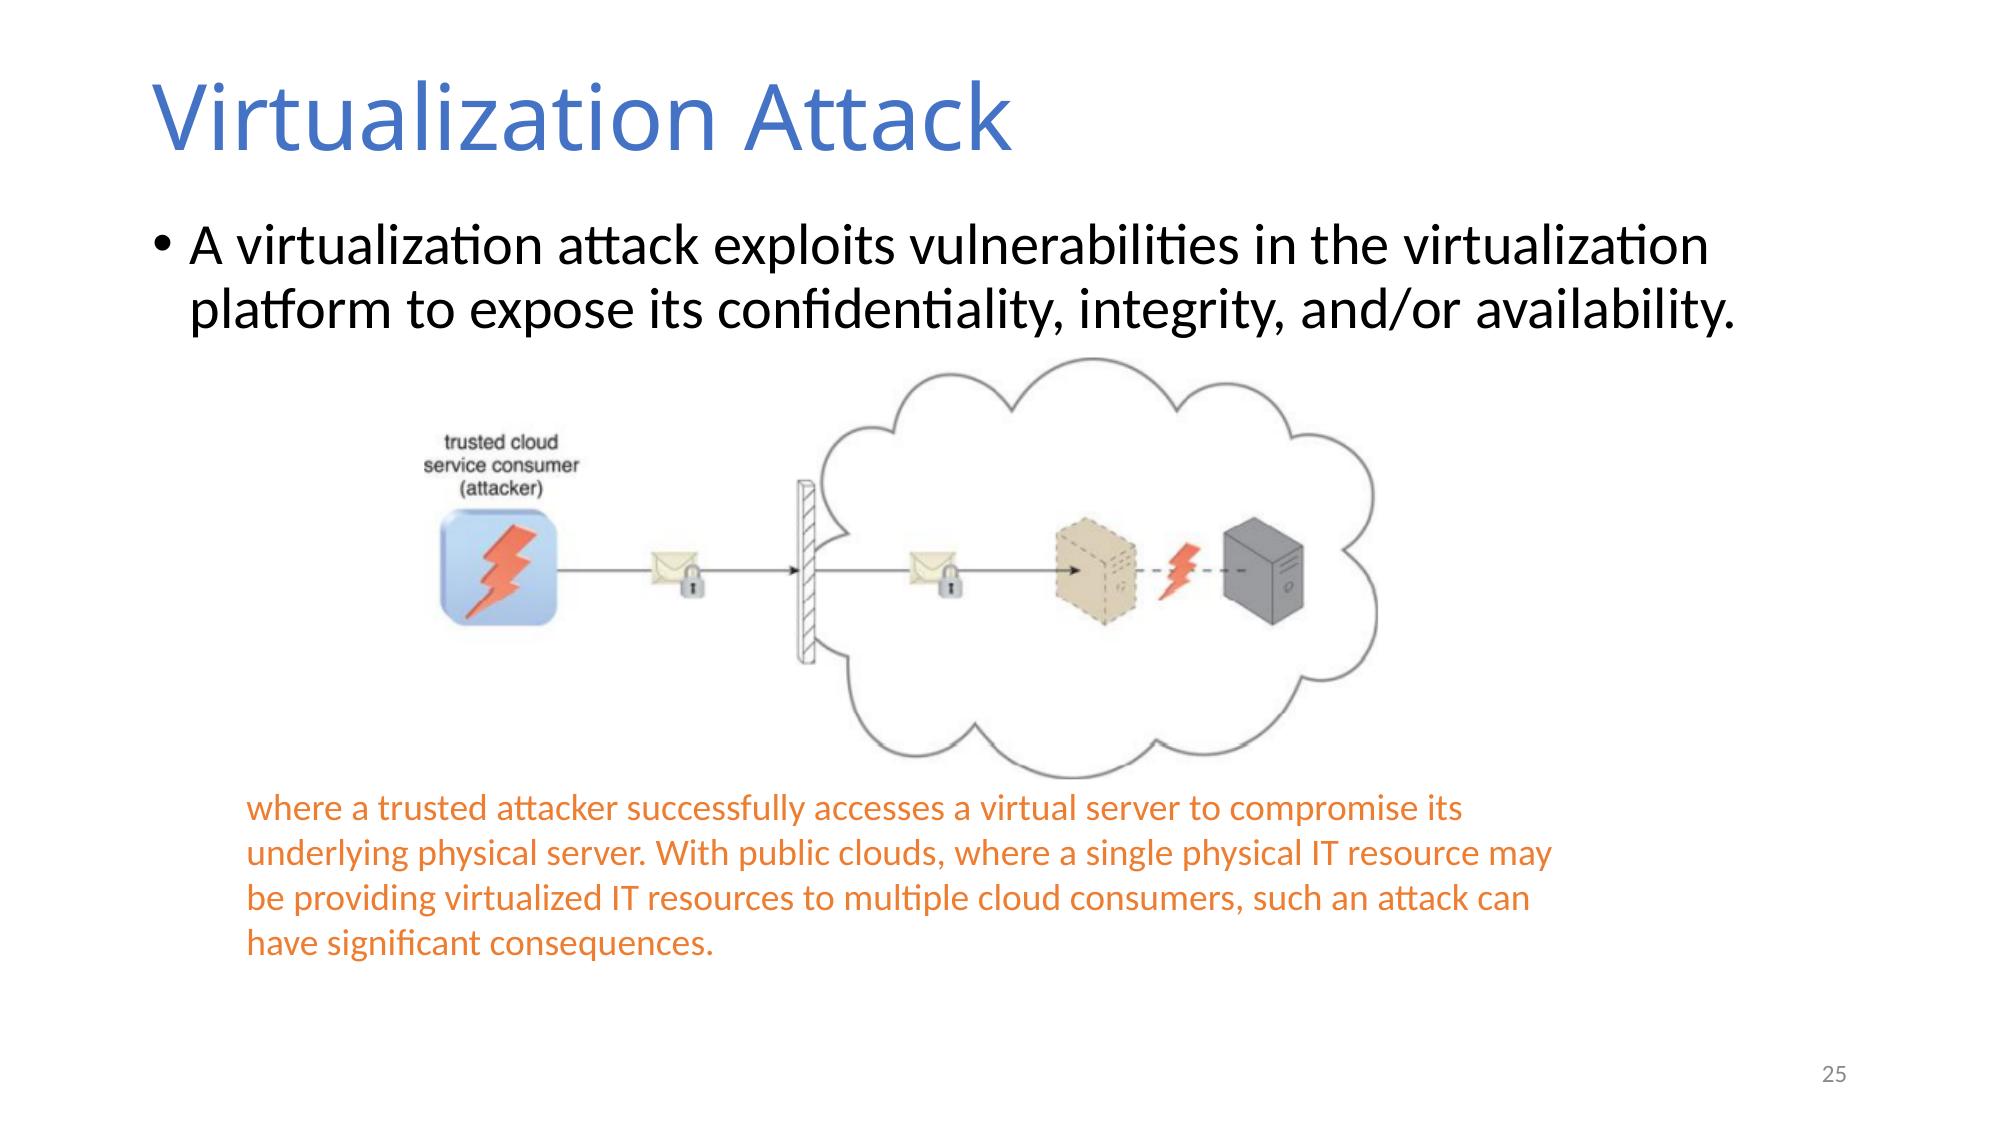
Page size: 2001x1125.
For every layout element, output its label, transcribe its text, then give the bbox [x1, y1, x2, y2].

picture [423, 350, 1411, 803]
title Virtualization Attack [137, 59, 1863, 182]
text_box where a trusted attacker successfully accesses a virtual server to compromise its underlying physical server. With public clouds, where a single physical IT resource may be providing virtualized IT resources to multiple cloud consumers, such an attack can have significant consequences. [231, 730, 1603, 971]
slide_number 25 [1412, 1042, 1863, 1103]
list A virtualization attack exploits vulnerabilities in the virtualization platform to expose its confidentiality, integrity, and/or availability. [137, 207, 1863, 1014]
